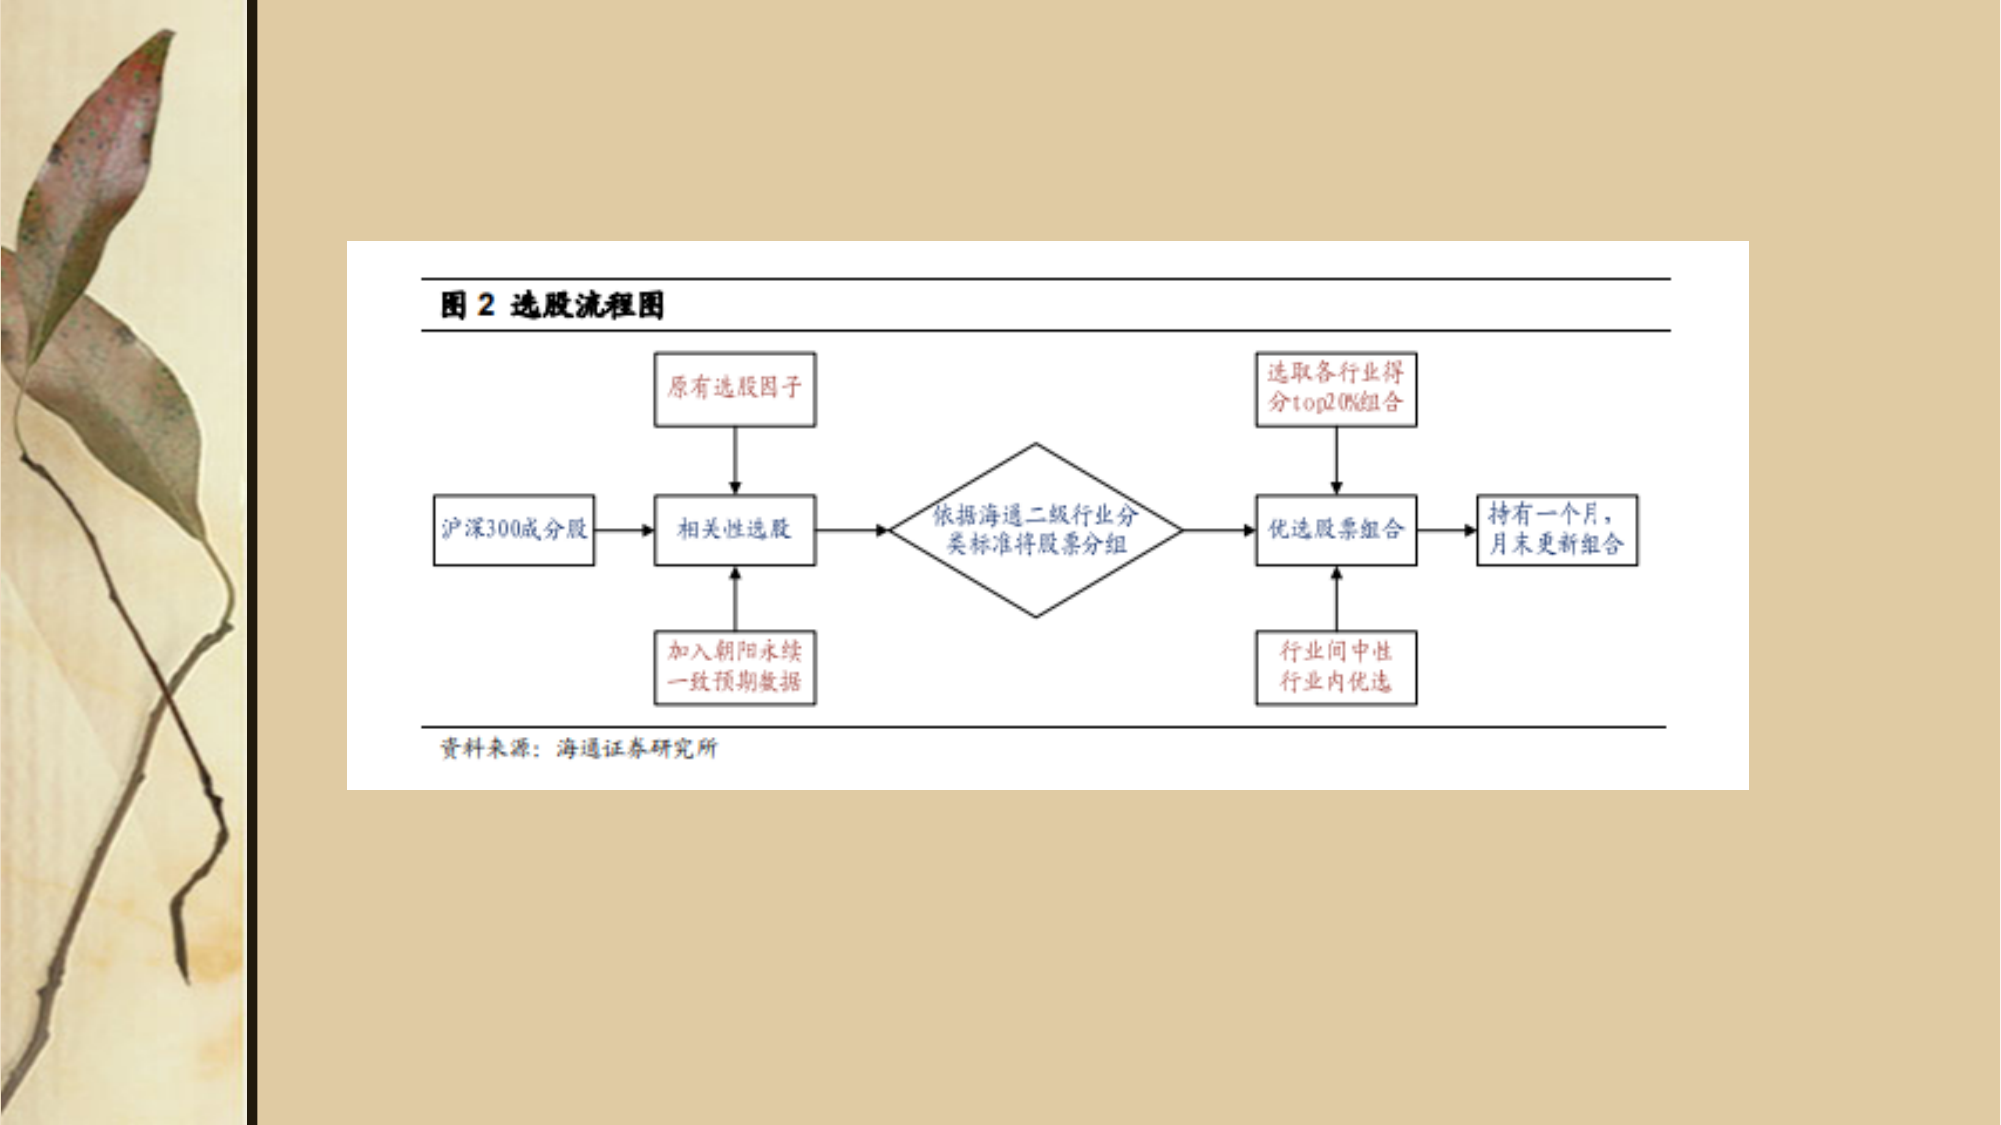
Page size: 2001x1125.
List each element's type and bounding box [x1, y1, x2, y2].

picture [1, 0, 247, 1125]
picture [347, 241, 1749, 790]
